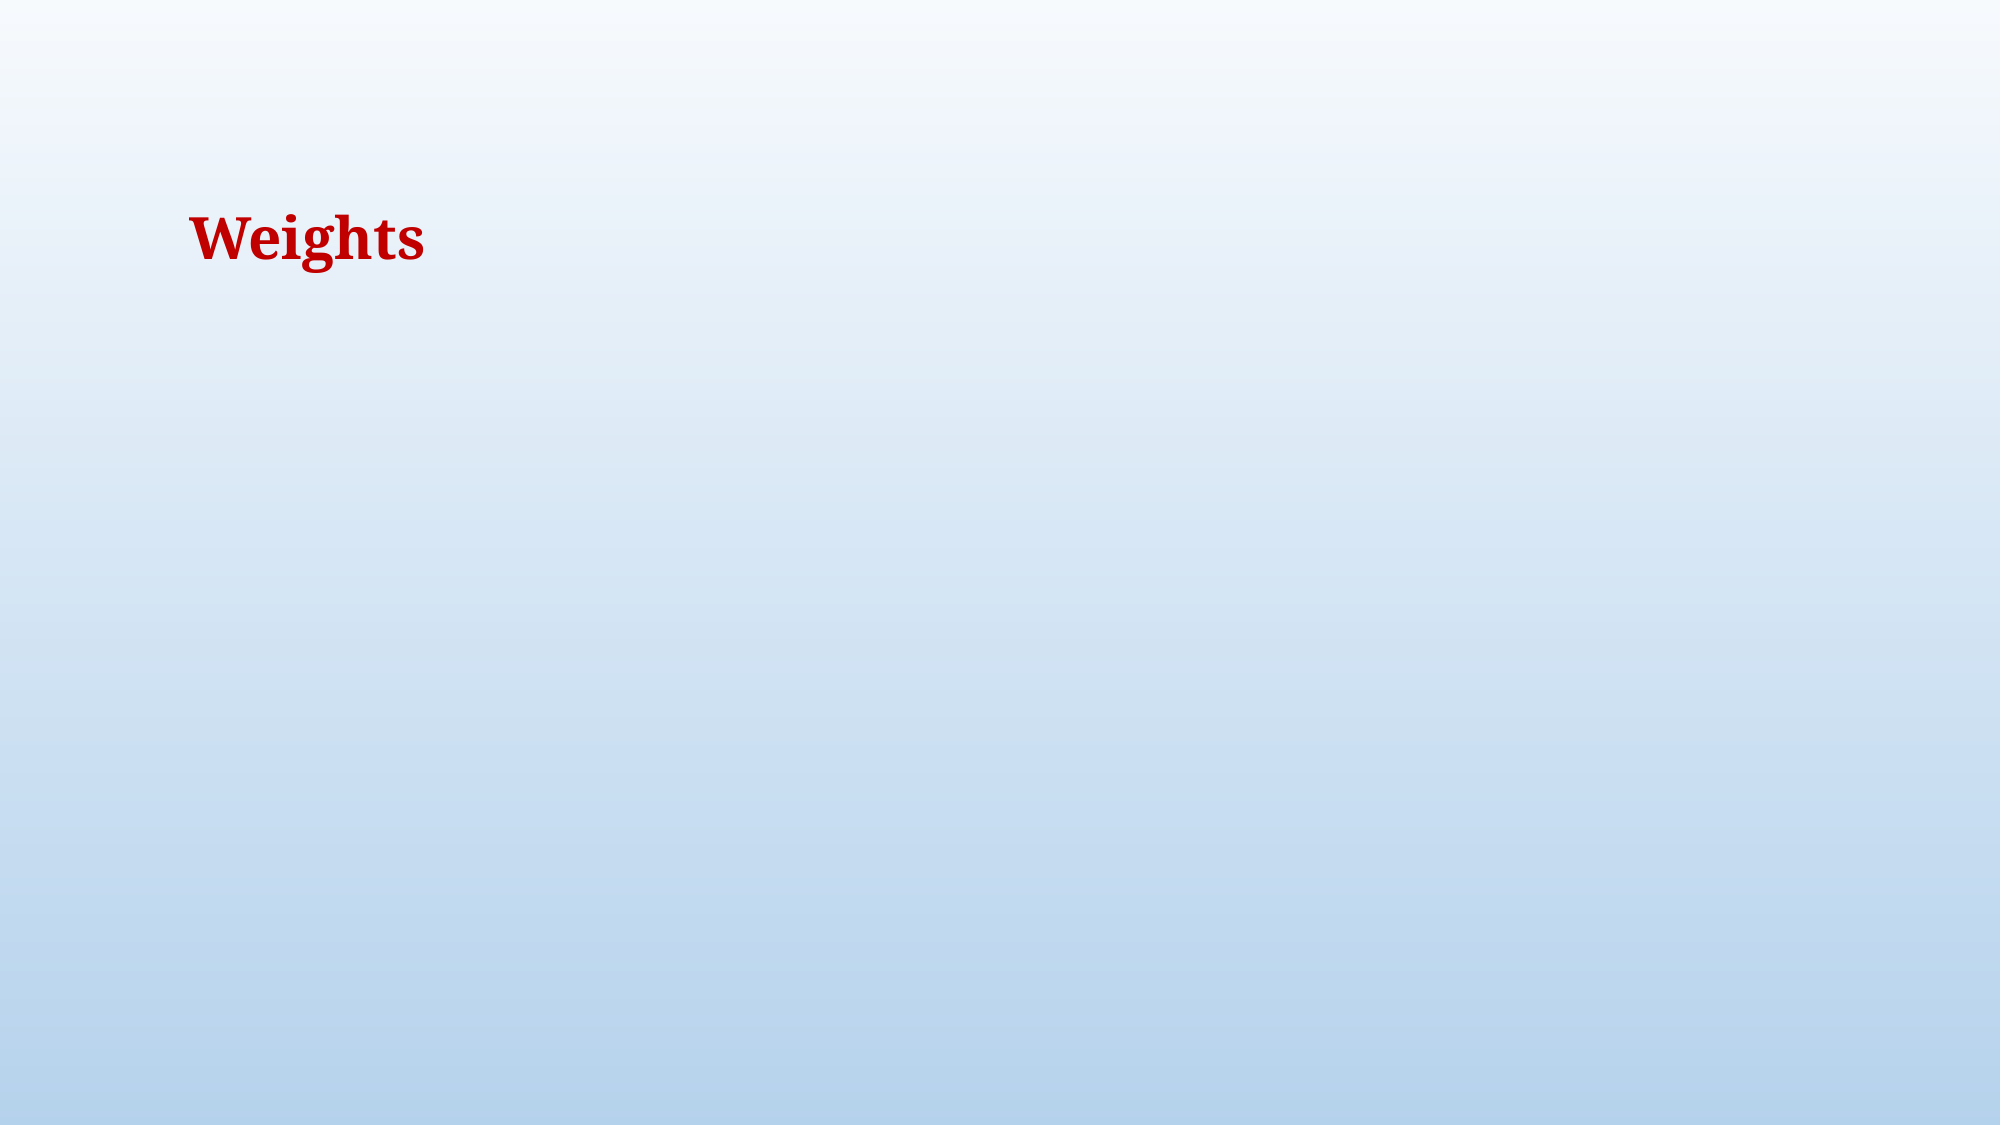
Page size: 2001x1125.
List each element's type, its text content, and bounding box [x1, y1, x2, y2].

text_box Weights [175, 193, 441, 279]
